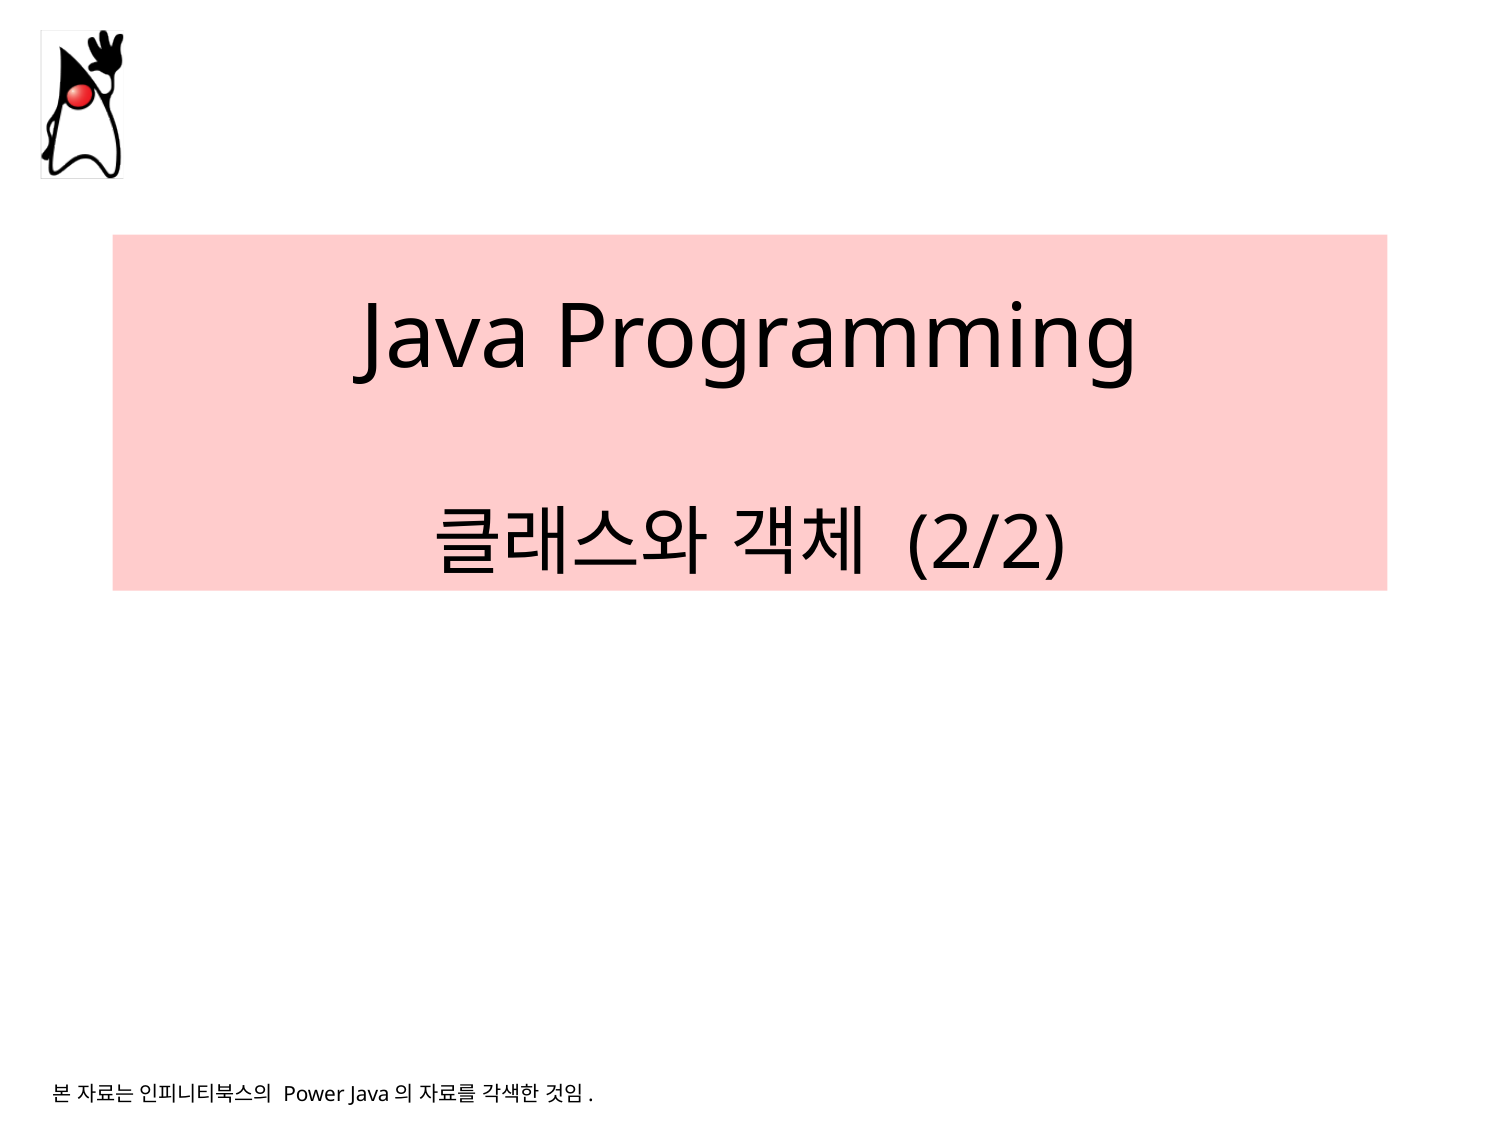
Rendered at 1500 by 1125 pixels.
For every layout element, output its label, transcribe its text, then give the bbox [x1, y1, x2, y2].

text_box 본 자료는 인피니티북스의 Power Java의 자료를 각색한 것임. [37, 1072, 609, 1113]
title Java Programming 클래스와 객체 (2/2) [112, 234, 1388, 591]
picture [39, 30, 124, 179]
